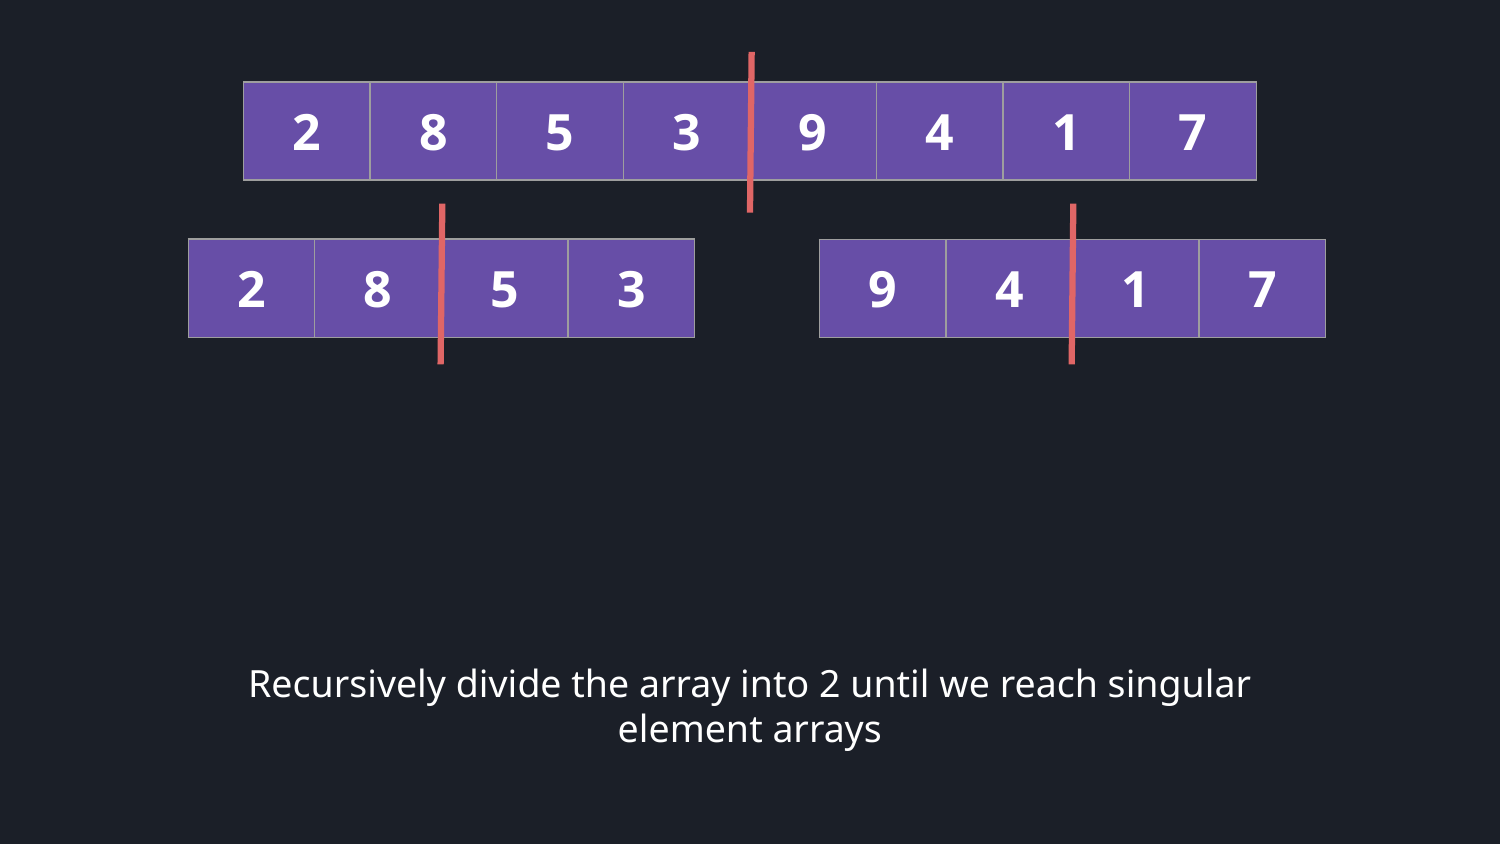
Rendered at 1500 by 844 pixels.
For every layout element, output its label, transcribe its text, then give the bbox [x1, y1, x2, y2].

table_header 7 [1130, 83, 1256, 179]
text_box Recursively divide the array into 2 until we reach singular element arrays [200, 645, 1300, 844]
table_header 9 [820, 240, 945, 337]
table_header 5 [447, 240, 567, 337]
table_header 9 [756, 83, 876, 179]
table_header 3 [569, 240, 694, 337]
table_header 2 [244, 83, 369, 179]
table_header 8 [371, 83, 496, 179]
table_header 1 [1004, 83, 1129, 179]
table_header 5 [497, 83, 623, 179]
table_header 8 [315, 240, 435, 337]
table_header 4 [947, 240, 1066, 337]
table_header 2 [189, 240, 314, 337]
table_header 1 [1078, 240, 1198, 337]
table_header 4 [877, 83, 1002, 179]
table_header 3 [624, 83, 744, 179]
table_header 7 [1200, 240, 1325, 337]
